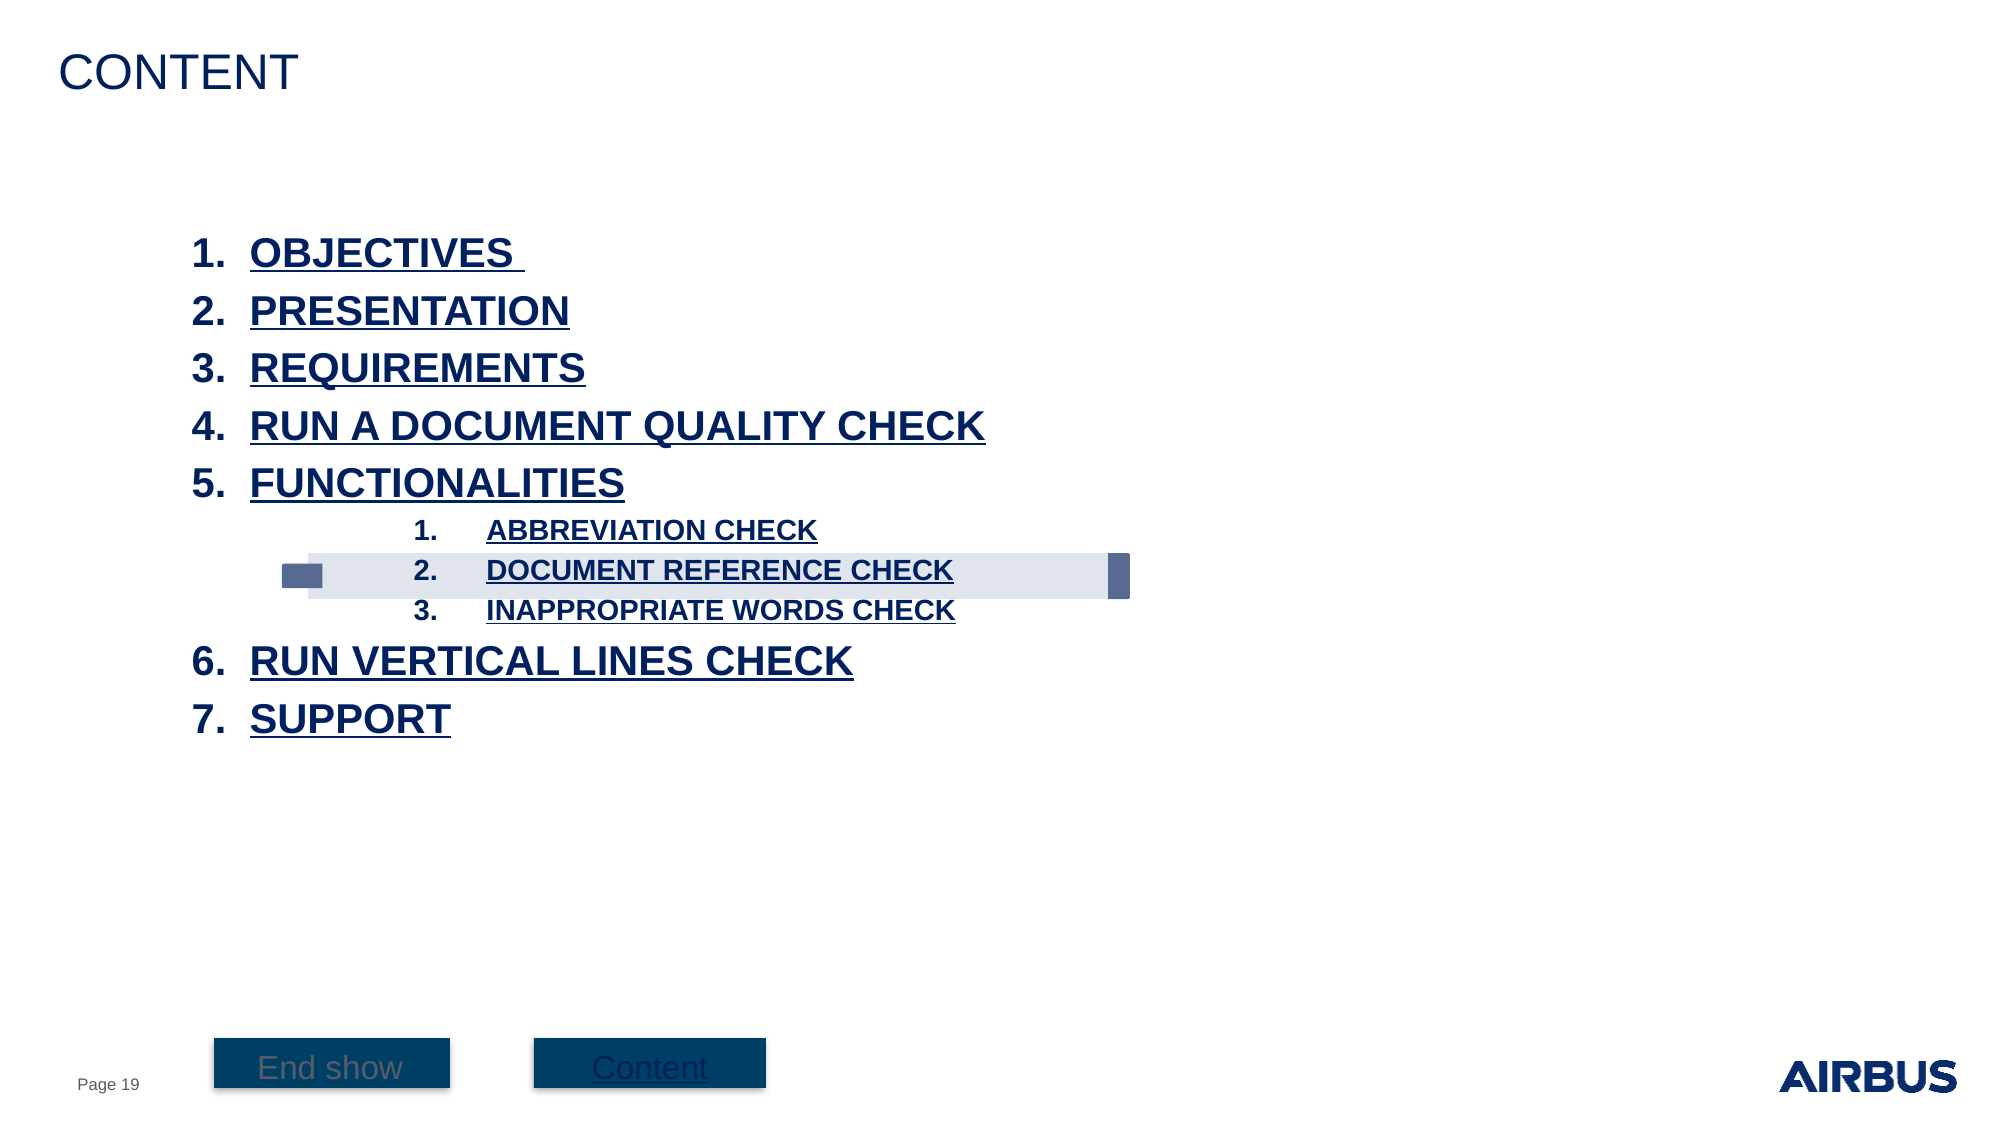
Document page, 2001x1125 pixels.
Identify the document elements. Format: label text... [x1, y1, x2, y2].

title CONTENT [0, 7, 2000, 126]
slide_number Page ‹#› [77, 1057, 162, 1094]
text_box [290, 552, 1131, 600]
text_box OBJECTIVES PRESENTATION REQUIREMENTS RUN A DOCUMENT QUALITY CHECK FUNCTIONALITIES ABBREVIATION CHECK DOCUMENT REFERENCE CHECK INAPPROPRIATE WORDS CHECK RUN VERTICAL LINES CHECK SUPPORT [0, 160, 2000, 922]
picture [1776, 1057, 1959, 1095]
